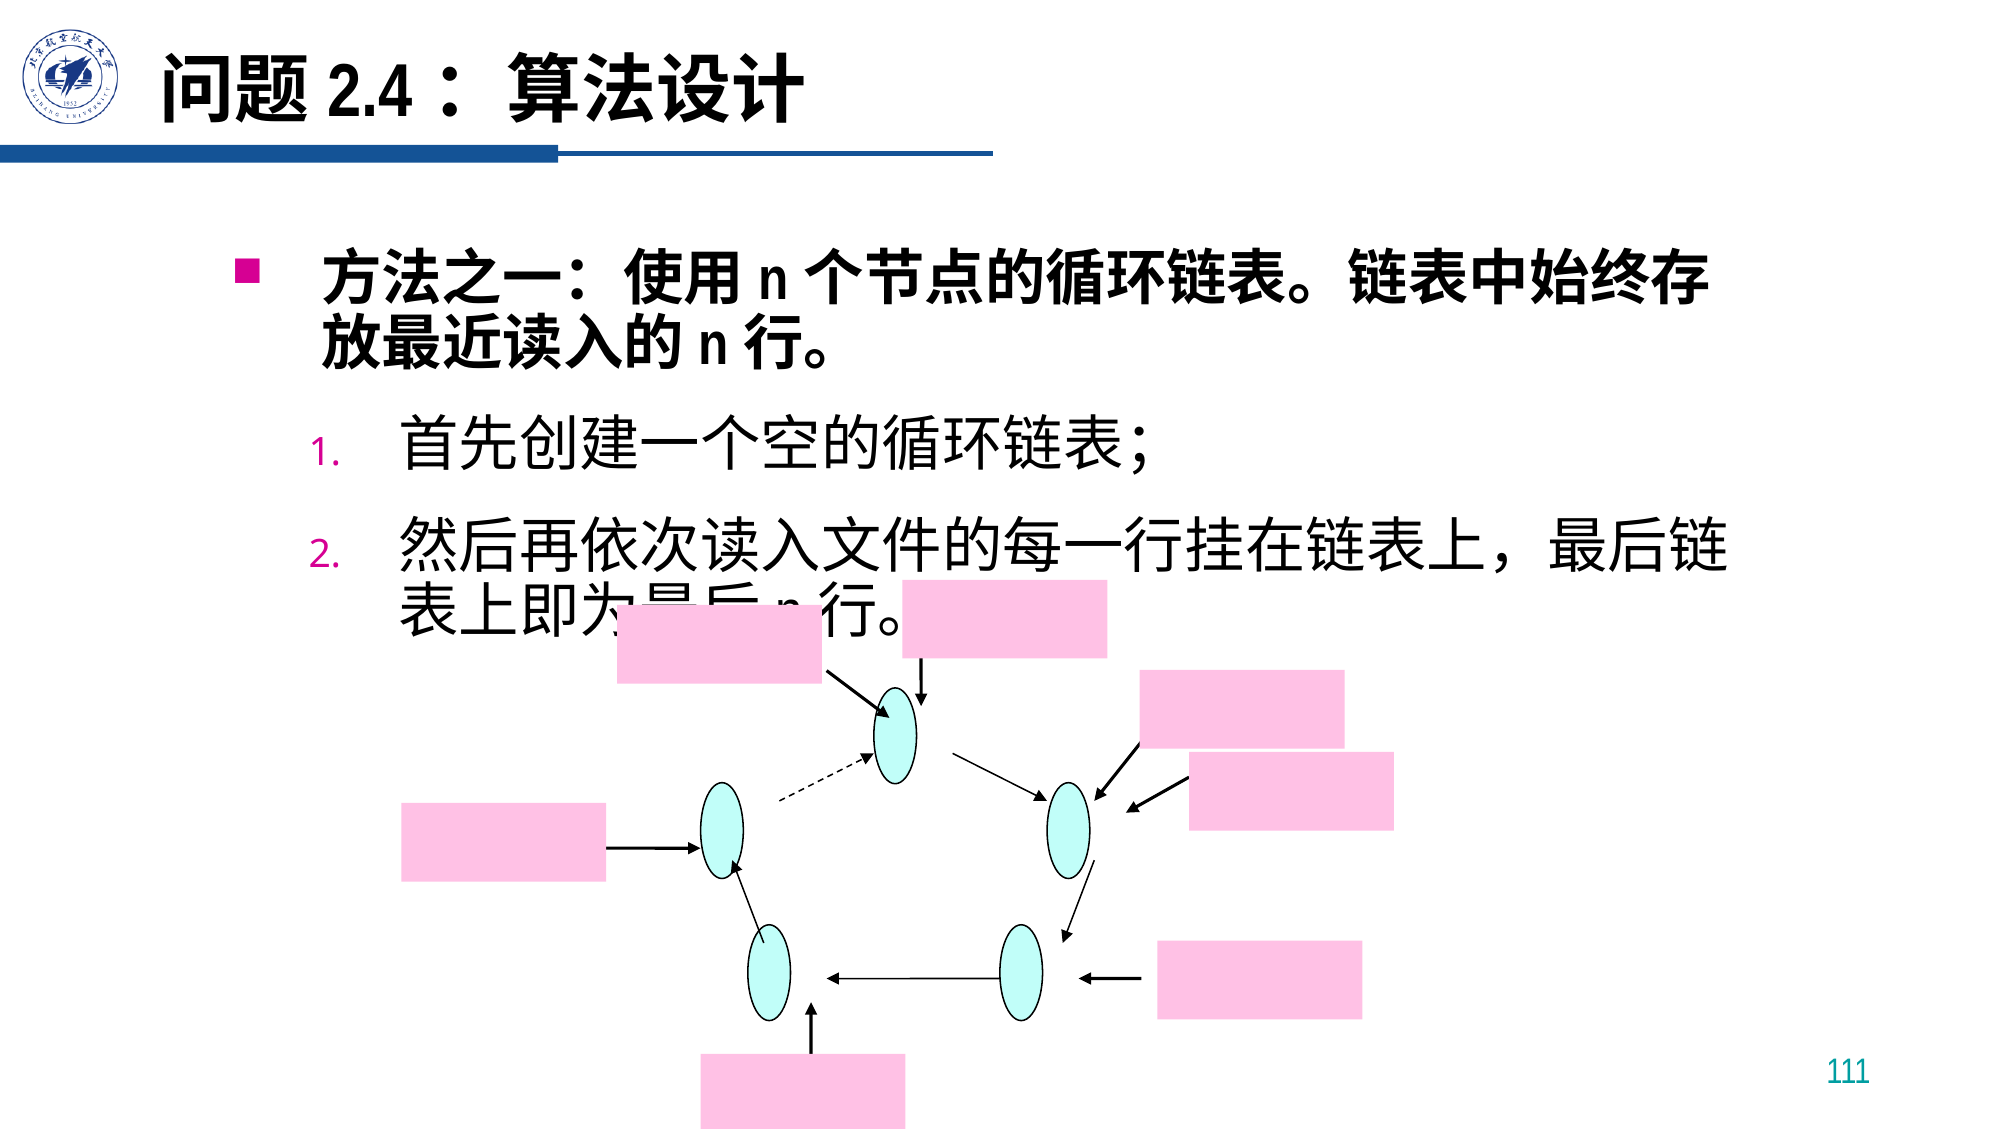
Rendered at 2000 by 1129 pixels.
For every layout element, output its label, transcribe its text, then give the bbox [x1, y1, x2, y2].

text_box [607, 842, 695, 855]
text_box [617, 604, 822, 684]
slide_number 111 [1471, 1024, 1889, 1101]
text_box [700, 1053, 906, 1129]
title 问题2.4：算法设计 [141, 25, 1933, 164]
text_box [700, 687, 1095, 1021]
text_box [1139, 669, 1345, 749]
text_box [401, 802, 607, 882]
text_box [1189, 751, 1394, 831]
picture [16, 23, 124, 130]
text_box [1157, 940, 1363, 1020]
text_box [902, 579, 1108, 659]
text_box [1100, 744, 1139, 799]
list 方法之一：使用n个节点的循环链表。链表中始终存放最近读入的n行。 首先创建一个空的循环链表； 然后再依次读入文件的每一行挂在链表上，最后链表上即为最后n行。 [213, 237, 1769, 988]
text_box [1125, 777, 1189, 813]
